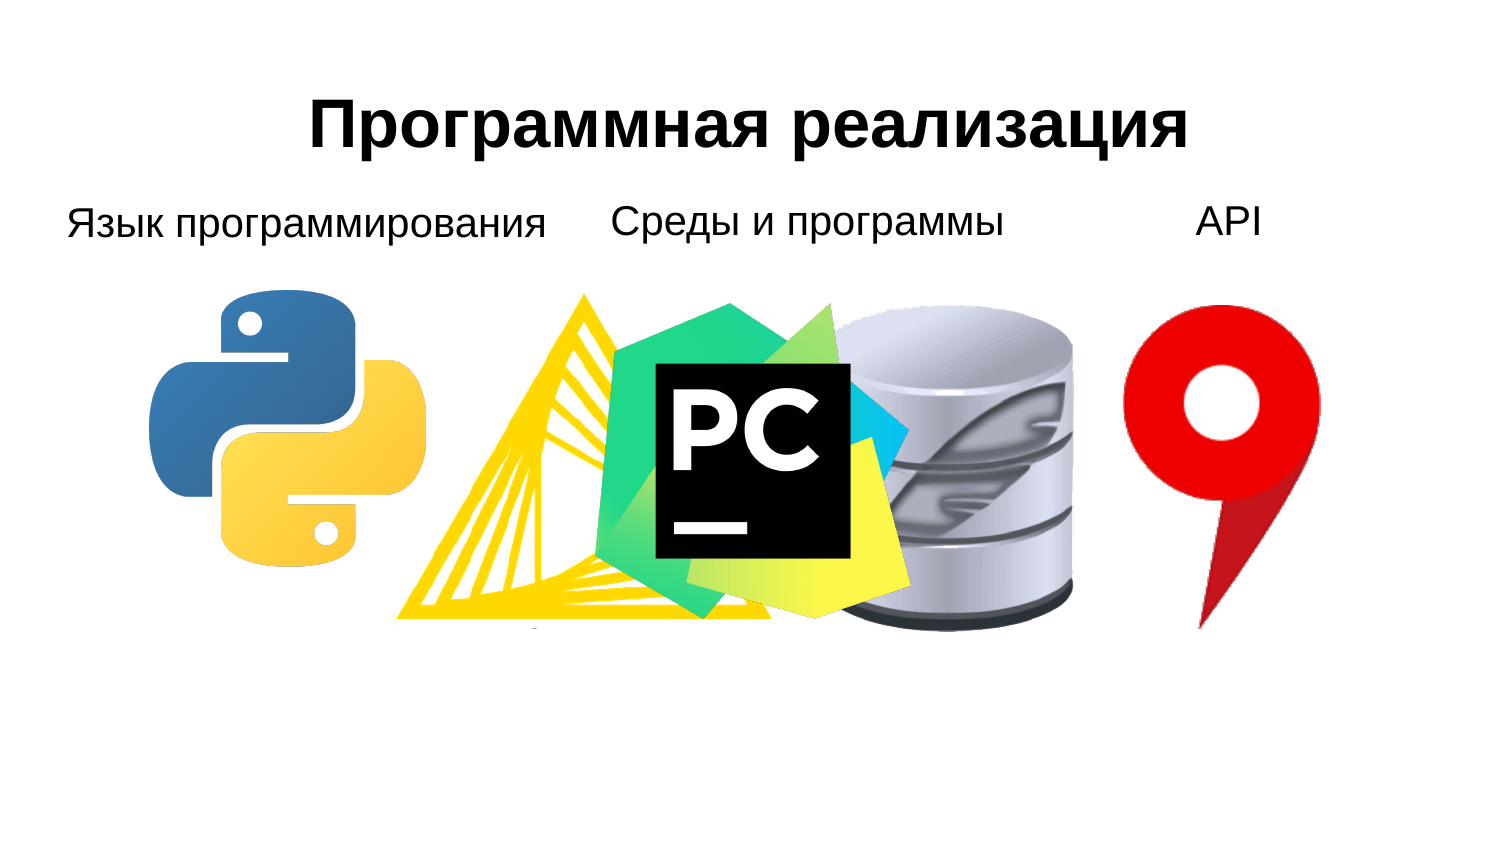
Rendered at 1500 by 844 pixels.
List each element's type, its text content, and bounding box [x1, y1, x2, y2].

list Язык программирования [51, 186, 568, 259]
title Программная реализация [51, 72, 1449, 167]
picture [149, 290, 1321, 642]
text_box Среды и программы [595, 178, 1040, 237]
text_box API [1180, 178, 1284, 237]
